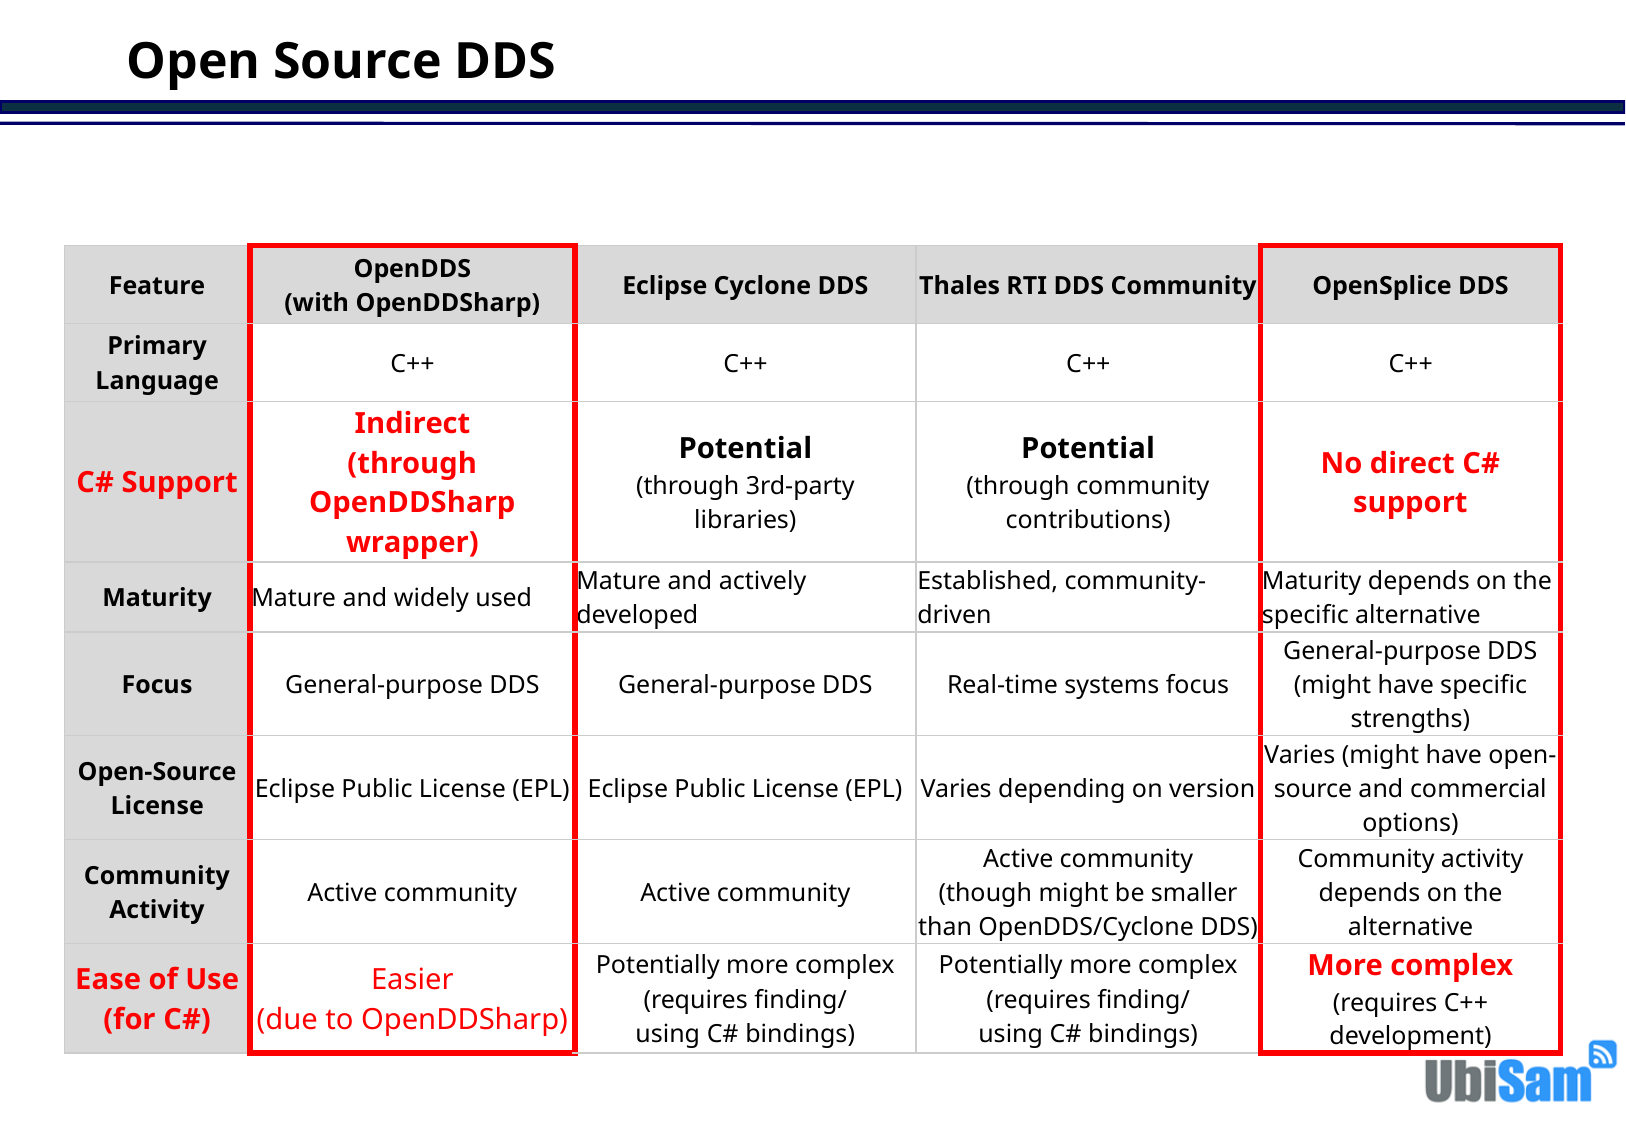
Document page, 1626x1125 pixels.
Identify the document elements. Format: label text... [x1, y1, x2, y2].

table_cell C++ [253, 324, 572, 401]
table_cell C++ [1263, 324, 1558, 401]
table_cell Focus [65, 633, 247, 735]
table_cell Potential (through 3rd-party libraries) [578, 402, 915, 561]
table_cell C# Support [65, 402, 247, 561]
table_cell General-purpose DDS [578, 633, 915, 735]
table_cell Ease of Use (for C#) [65, 944, 247, 1052]
table_cell Eclipse Public License (EPL) [253, 736, 572, 839]
table_cell Easier (due to OpenDDSharp) [253, 944, 572, 1050]
table_cell More complex (requires C++ development) [1263, 944, 1558, 1050]
table_cell Primary Language [65, 324, 247, 401]
table_cell Established, community-driven [917, 563, 1258, 631]
table_cell Maturity [65, 563, 247, 631]
table_cell C++ [917, 324, 1258, 401]
table_cell Community Activity [65, 840, 247, 943]
table_header Feature [65, 246, 247, 323]
table_cell Eclipse Public License (EPL) [578, 736, 915, 839]
table_cell Mature and actively developed [578, 563, 915, 631]
table_cell Active community [253, 840, 572, 943]
table_cell Active community [578, 840, 915, 943]
table_cell Community activity depends on the alternative [1263, 840, 1558, 943]
table_cell Open-Source License [65, 736, 247, 839]
table_cell No direct C# support [1263, 402, 1558, 561]
table_cell Potentially more complex (requires finding/ using C# bindings) [917, 944, 1258, 1052]
table_header Thales RTI DDS Community [917, 246, 1258, 323]
table_cell Maturity depends on the specific alternative [1263, 563, 1558, 631]
table_header OpenDDS (with OpenDDSharp) [253, 248, 572, 323]
table_cell Mature and widely used [253, 563, 572, 631]
table_cell Active community (though might be smaller than OpenDDS/Cyclone DDS) [917, 840, 1258, 943]
table_cell Potential (through community contributions) [917, 402, 1258, 561]
title Open Source DDS [111, 22, 1112, 102]
table_header OpenSplice DDS [1263, 248, 1558, 323]
table_cell Potentially more complex (requires finding/ using C# bindings) [578, 944, 915, 1052]
table_cell C++ [578, 324, 915, 401]
table_cell General-purpose DDS (might have specific strengths) [1263, 633, 1558, 735]
table_cell Indirect (through OpenDDSharp wrapper) [253, 402, 572, 561]
picture [1412, 1011, 1625, 1125]
table_cell Varies (might have open-source and commercial options) [1263, 736, 1558, 839]
table_cell Varies depending on version [917, 736, 1258, 839]
table_cell Real-time systems focus [917, 633, 1258, 735]
table_cell General-purpose DDS [253, 633, 572, 735]
table_header Eclipse Cyclone DDS [578, 246, 915, 323]
